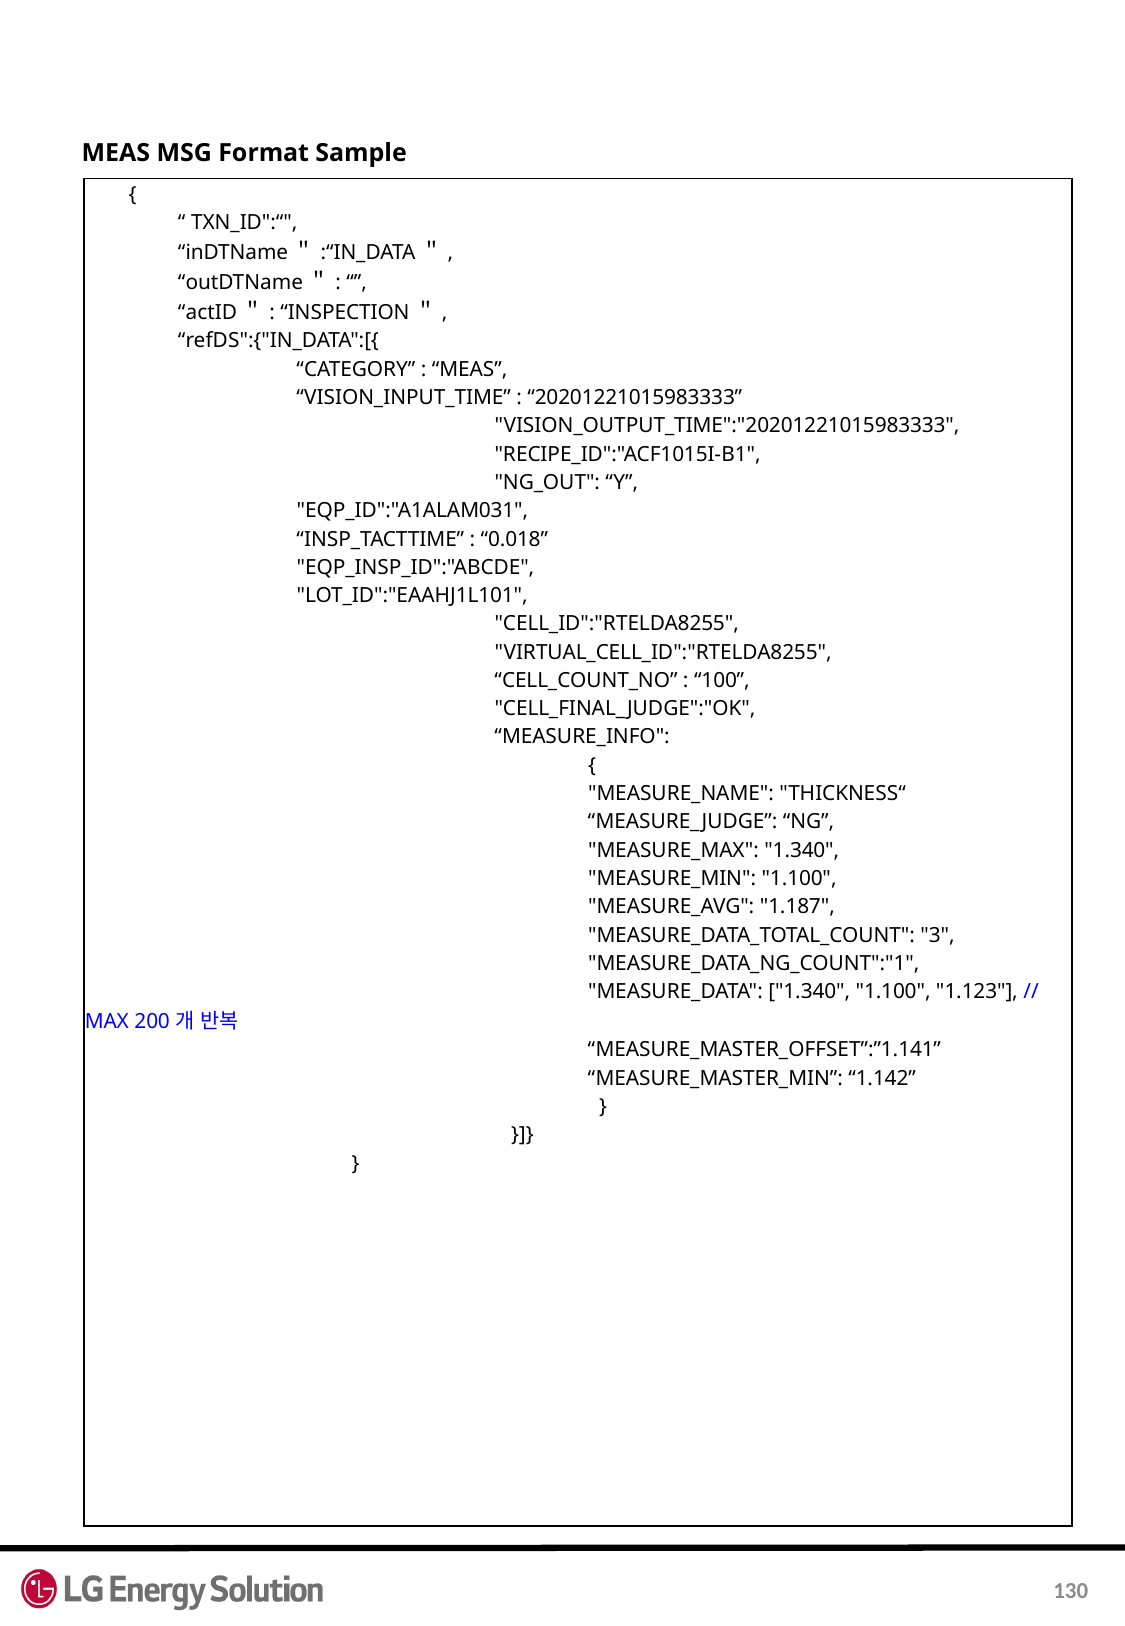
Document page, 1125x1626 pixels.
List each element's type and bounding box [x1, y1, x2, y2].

picture [18, 1565, 327, 1611]
text_box [49, 136, 919, 167]
slide_number [927, 1568, 1104, 1611]
table_header [85, 179, 1071, 1525]
